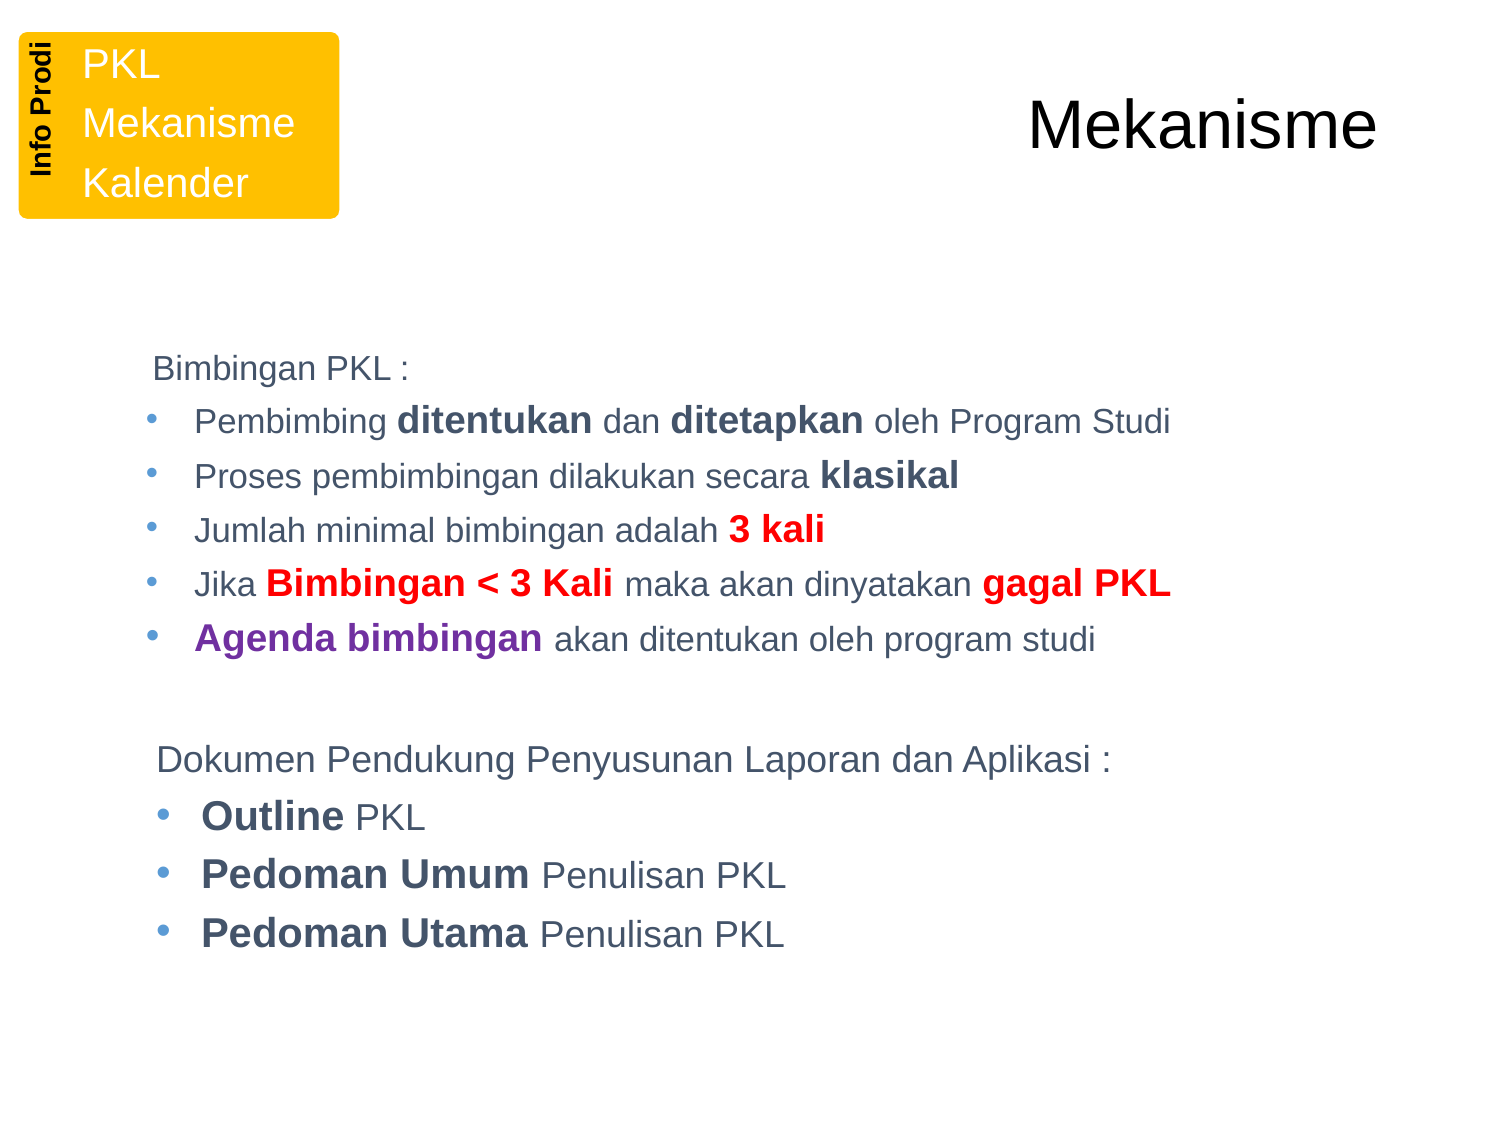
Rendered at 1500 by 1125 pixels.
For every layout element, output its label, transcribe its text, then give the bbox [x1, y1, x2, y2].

text_box Bimbingan PKL : Pembimbing ditentukan dan ditetapkan oleh Program Studi Proses pembimbingan dilakukan secara klasikal Jumlah minimal bimbingan adalah 3 kali Jika Bimbingan < 3 Kali maka akan dinyatakan gagal PKL Agenda bimbingan akan ditentukan oleh program studi [88, 338, 1364, 669]
text_box Dokumen Pendukung Penyusunan Laporan dan Aplikasi : Outline PKL Pedoman Umum Penulisan PKL Pedoman Utama Penulisan PKL [88, 727, 1364, 1059]
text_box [17, 30, 341, 221]
title Mekanisme [342, 31, 1395, 220]
